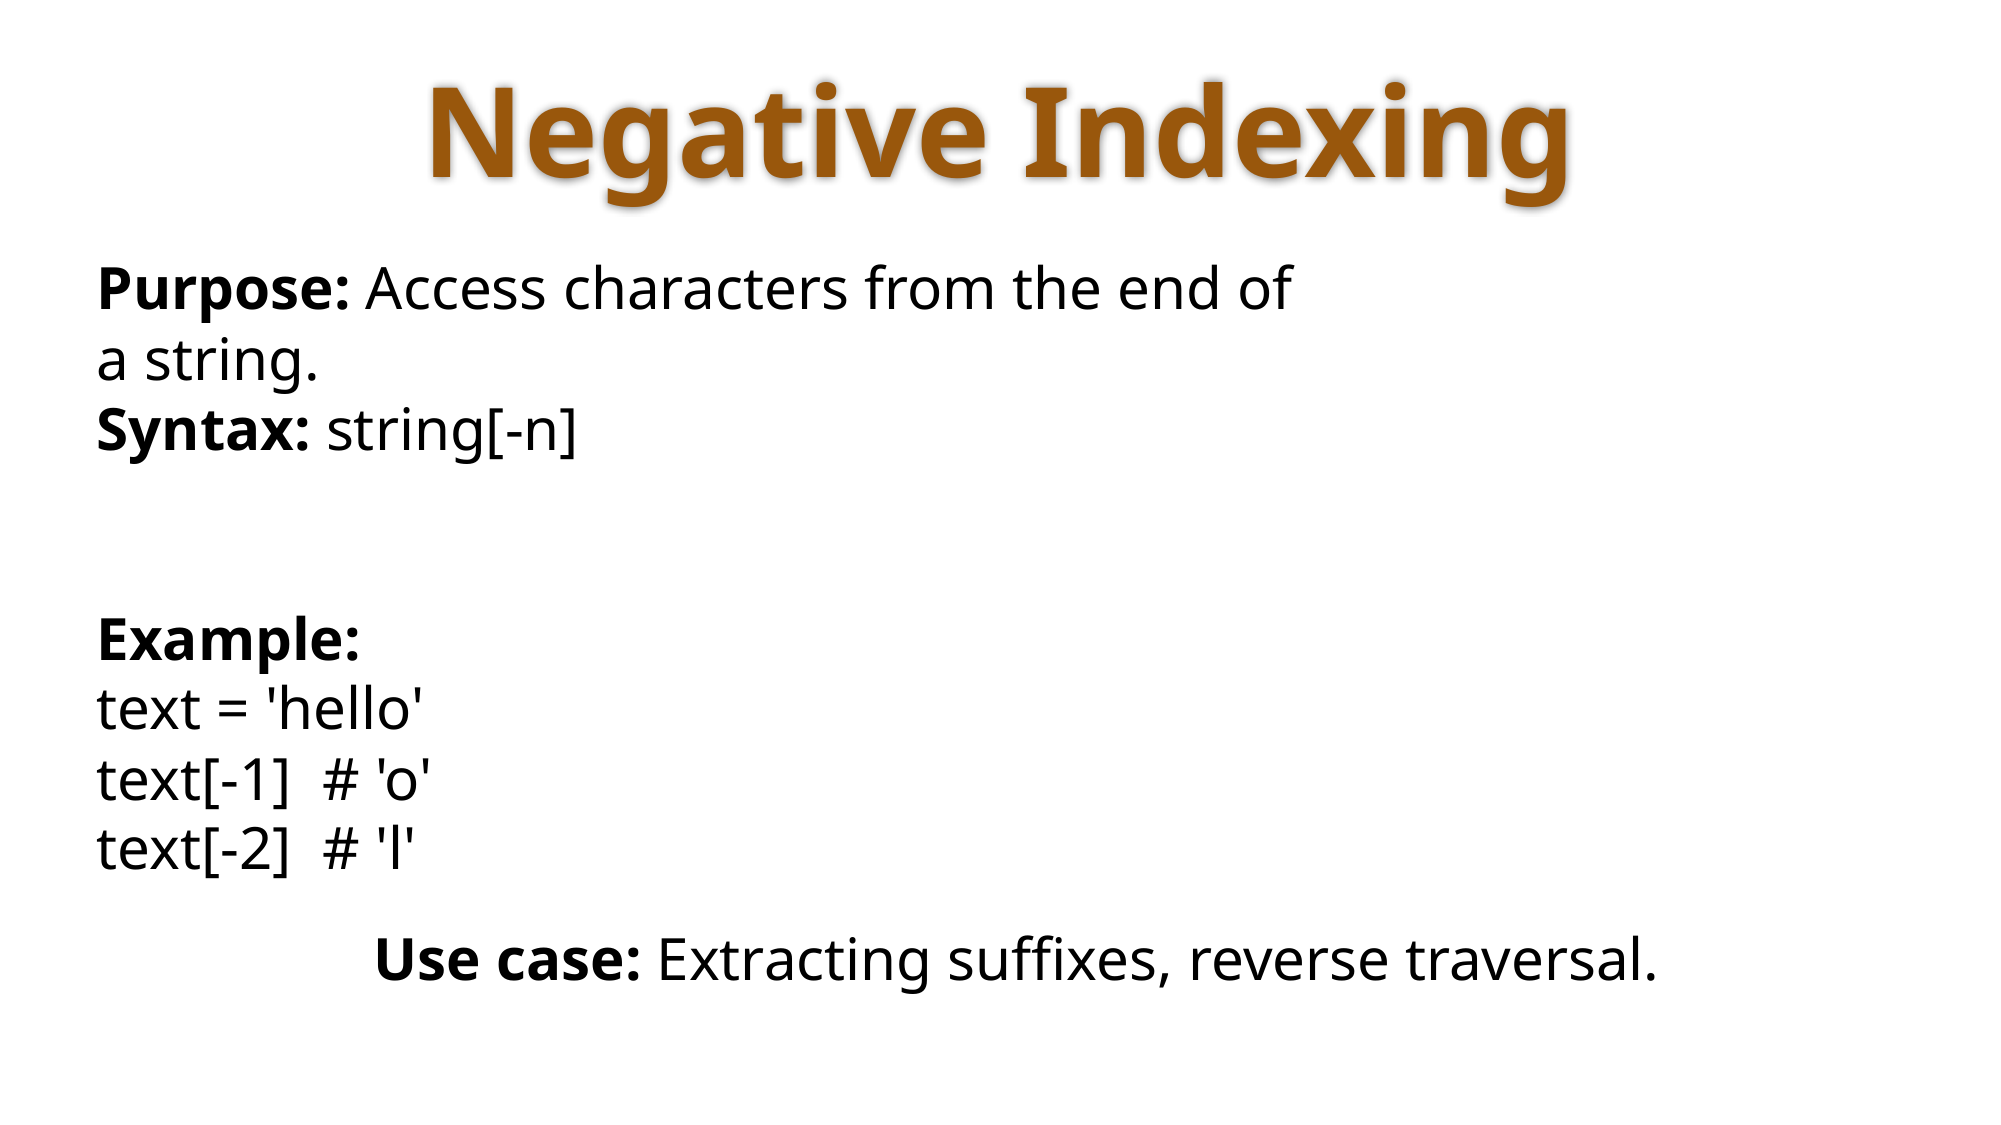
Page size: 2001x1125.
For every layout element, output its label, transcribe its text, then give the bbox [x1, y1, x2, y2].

text_box Negative Indexing [0, 16, 2000, 212]
text_box Use case: Extracting suffixes, reverse traversal. [354, 914, 1679, 1000]
text_box Purpose: Access characters from the end of a string. Syntax: string[-n] Example: text = 'hello' text[-1] # 'o' text[-2] # 'l' [81, 244, 1339, 959]
